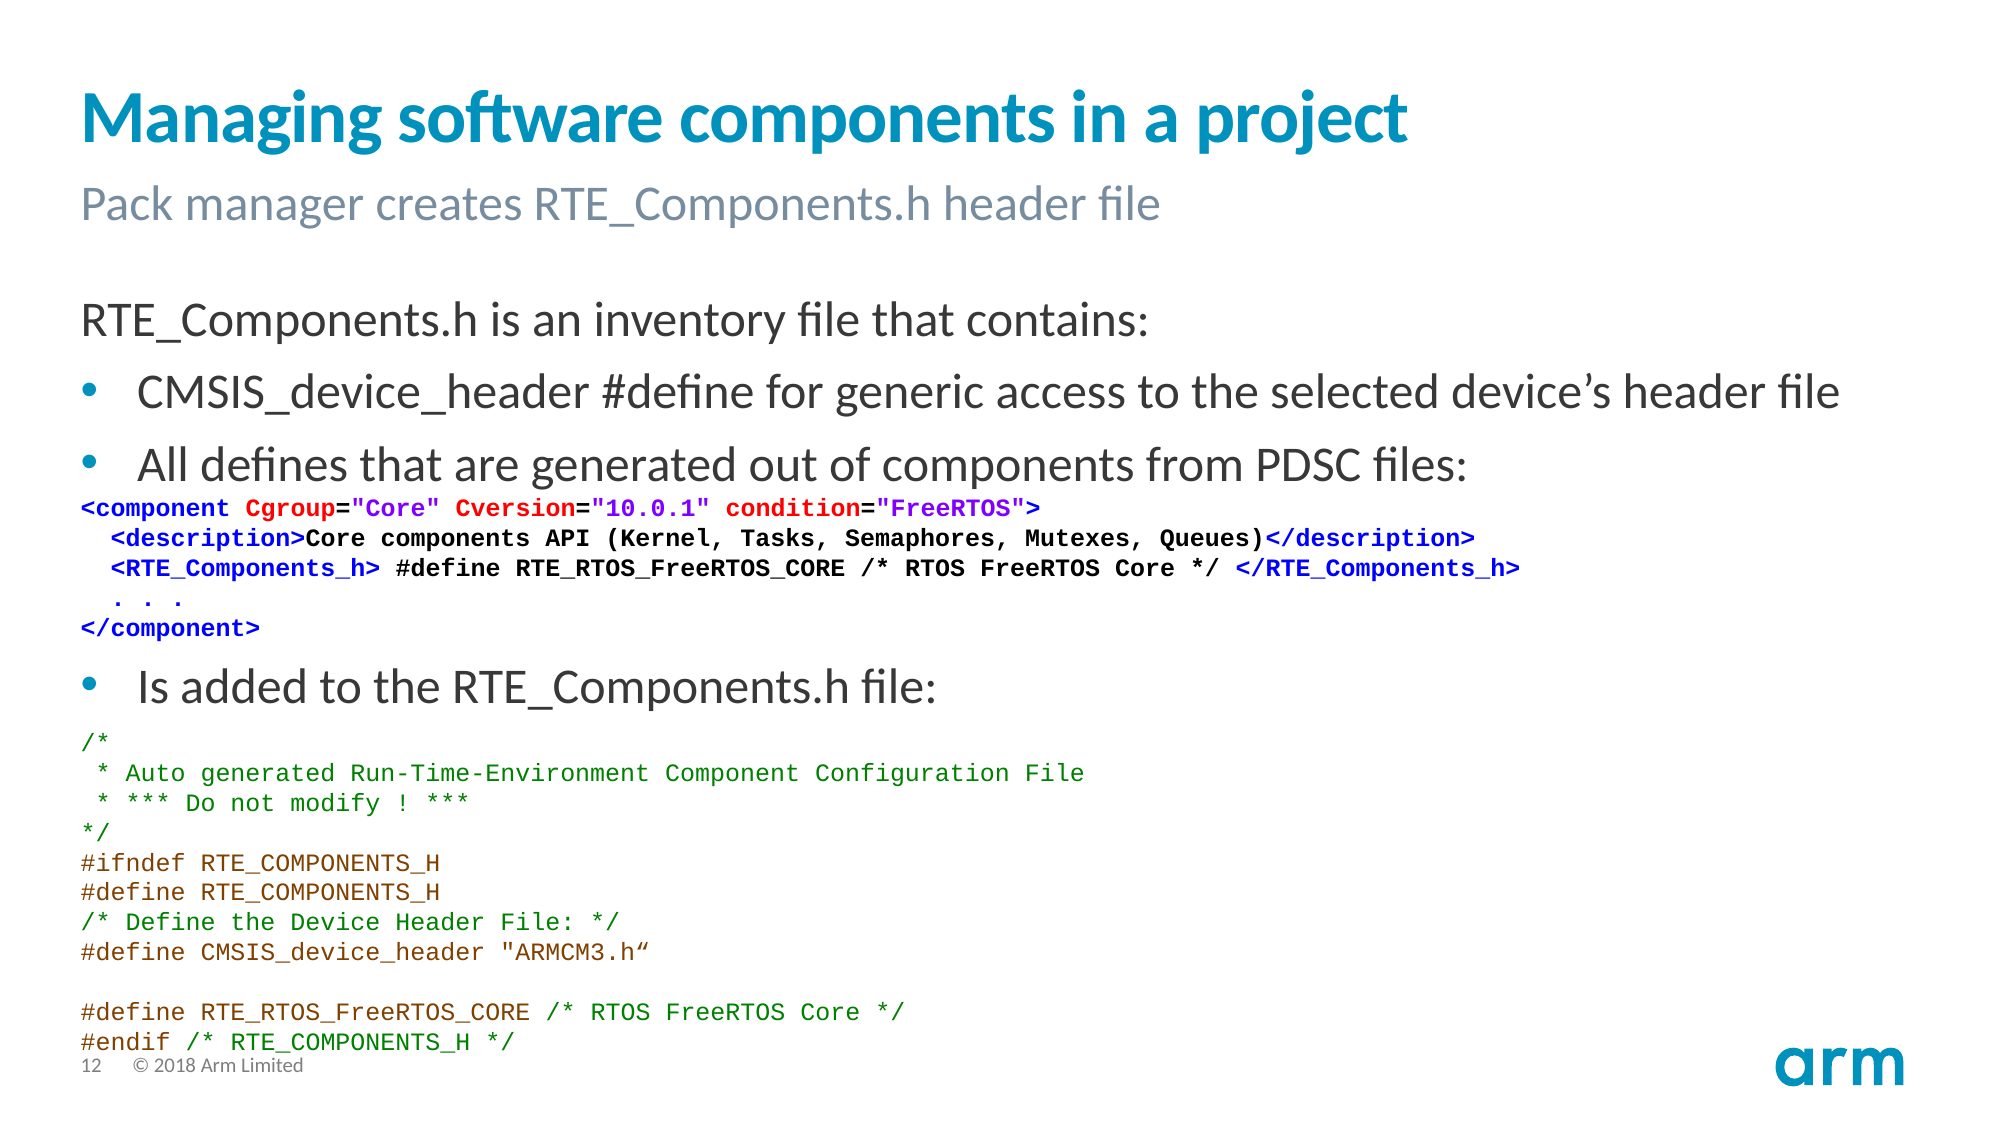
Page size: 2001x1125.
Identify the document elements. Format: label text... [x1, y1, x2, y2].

list RTE_Components.h is an inventory file that contains: CMSIS_device_header #define for generic access to the selected device’s header file All defines that are generated out of components from PDSC files: <component Cgroup="Core" Cversion="10.0.1" condition="FreeRTOS"> <description>Core components API (Kernel, Tasks, Semaphores, Mutexes, Queues)</description> <RTE_Components_h> #define RTE_RTOS_FreeRTOS_CORE /* RTOS FreeRTOS Core */ </RTE_Components_h> . . . </component> Is added to the RTE_Components.h file: /* * Auto generated Run-Time-Environment Component Configuration File * *** Do not modify ! *** */ #ifndef RTE_COMPONENTS_H #define RTE_COMPONENTS_H /* Define the Device Header File: */ #define CMSIS_device_header "ARMCM3.h“ #define RTE_RTOS_FreeRTOS_CORE /* RTOS FreeRTOS Core */ #endif /* RTE_COMPONENTS_H */ [80, 286, 1915, 957]
title Managing software components in a project [80, 48, 1915, 158]
list Pack manager creates RTE_Components.h header file [80, 170, 1915, 228]
